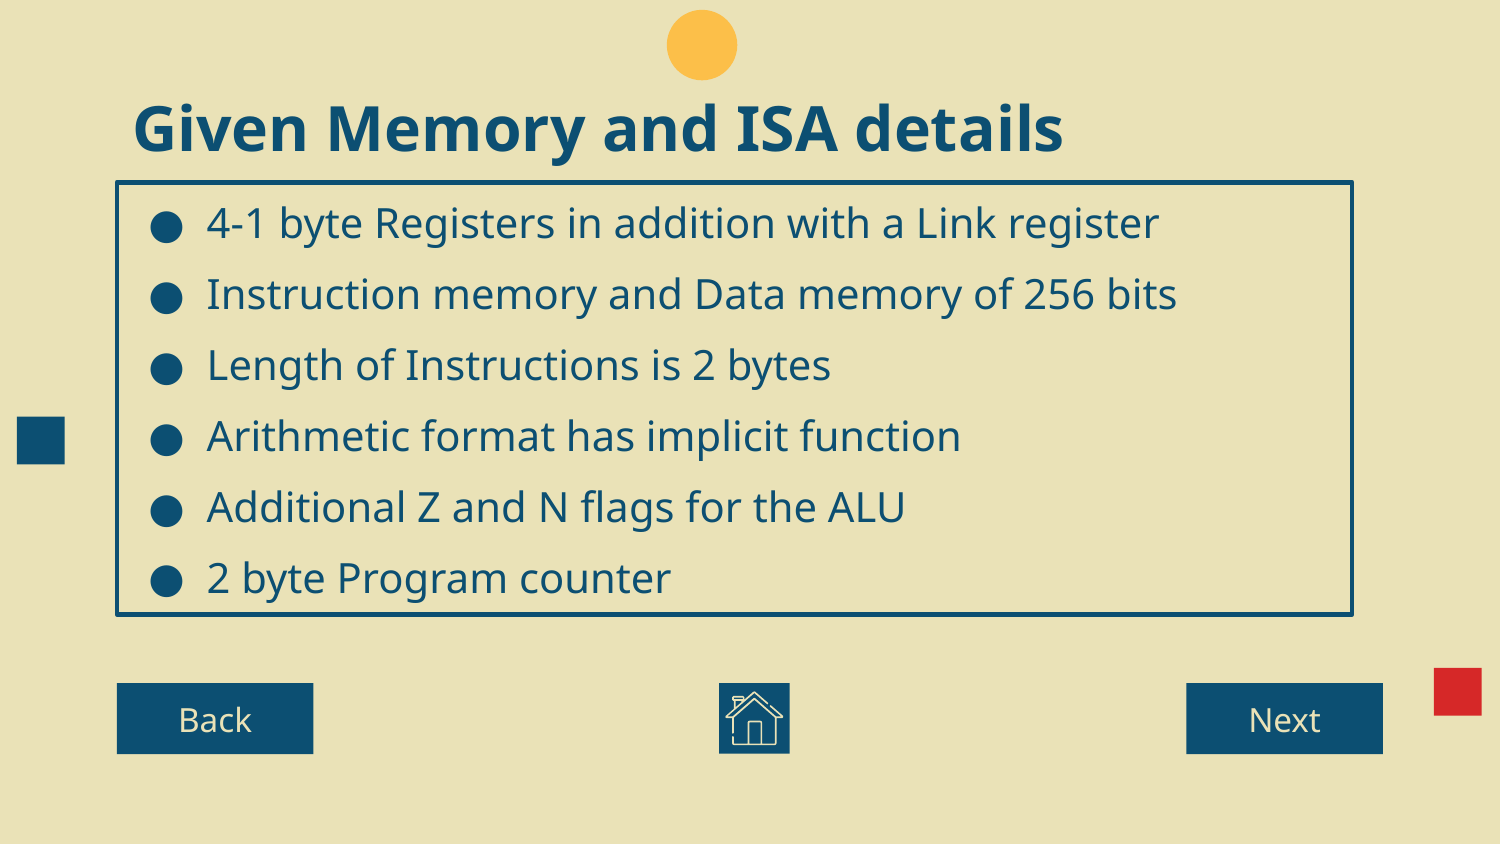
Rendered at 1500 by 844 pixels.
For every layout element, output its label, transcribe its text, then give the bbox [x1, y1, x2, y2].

text_box Next [1186, 683, 1383, 755]
text_box [719, 683, 790, 754]
title Given Memory and ISA details [116, 73, 1383, 168]
text_box 4-1 byte Registers in addition with a Link register Instruction memory and Data memory of 256 bits Length of Instructions is 2 bytes Arithmetic format has implicit function Additional Z and N flags for the ALU 2 byte Program counter [116, 182, 1353, 615]
text_box Back [116, 683, 314, 755]
text_box [725, 691, 784, 746]
